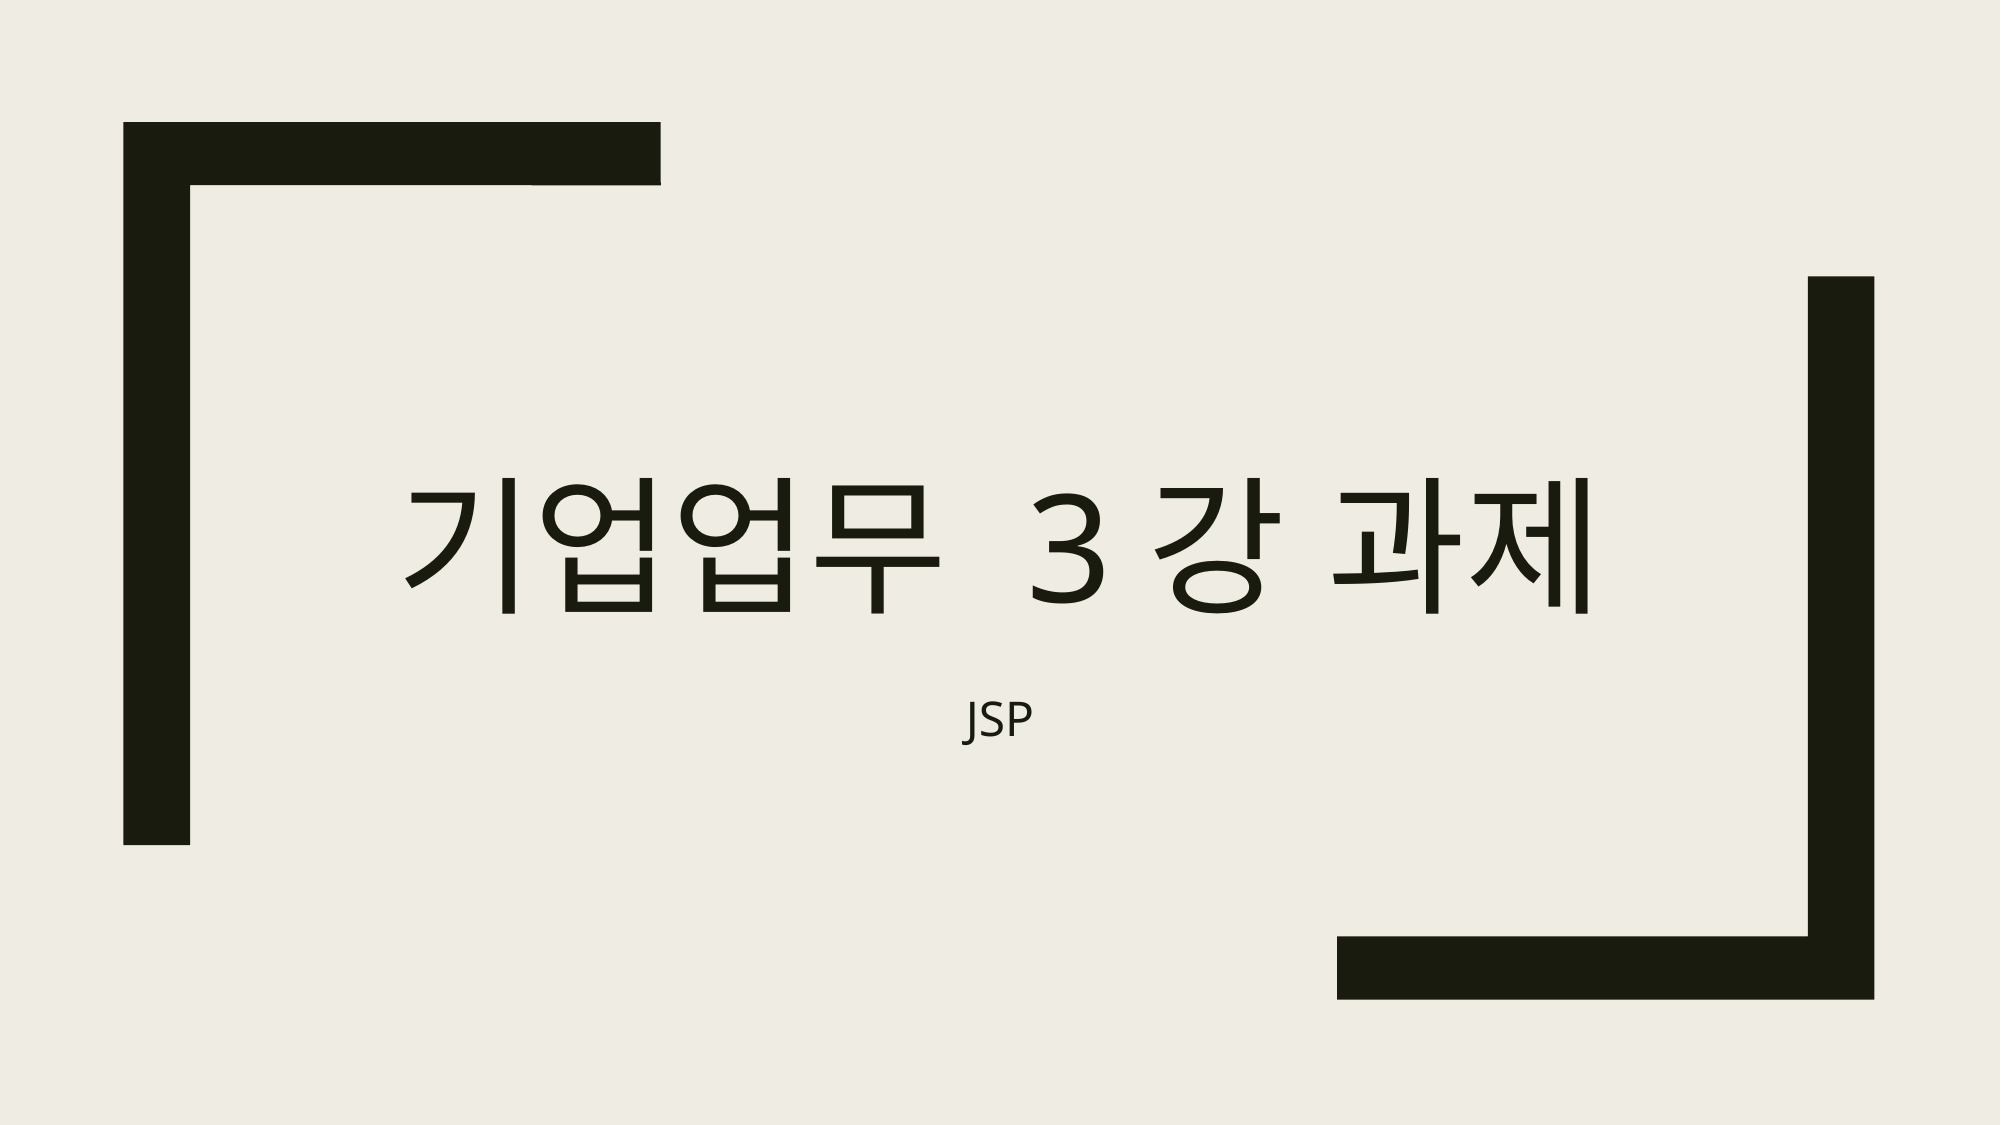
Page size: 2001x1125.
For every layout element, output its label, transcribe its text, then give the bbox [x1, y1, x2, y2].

title 기업업무 3강 과제 [314, 447, 1686, 643]
subtitle JSP [439, 673, 1561, 757]
